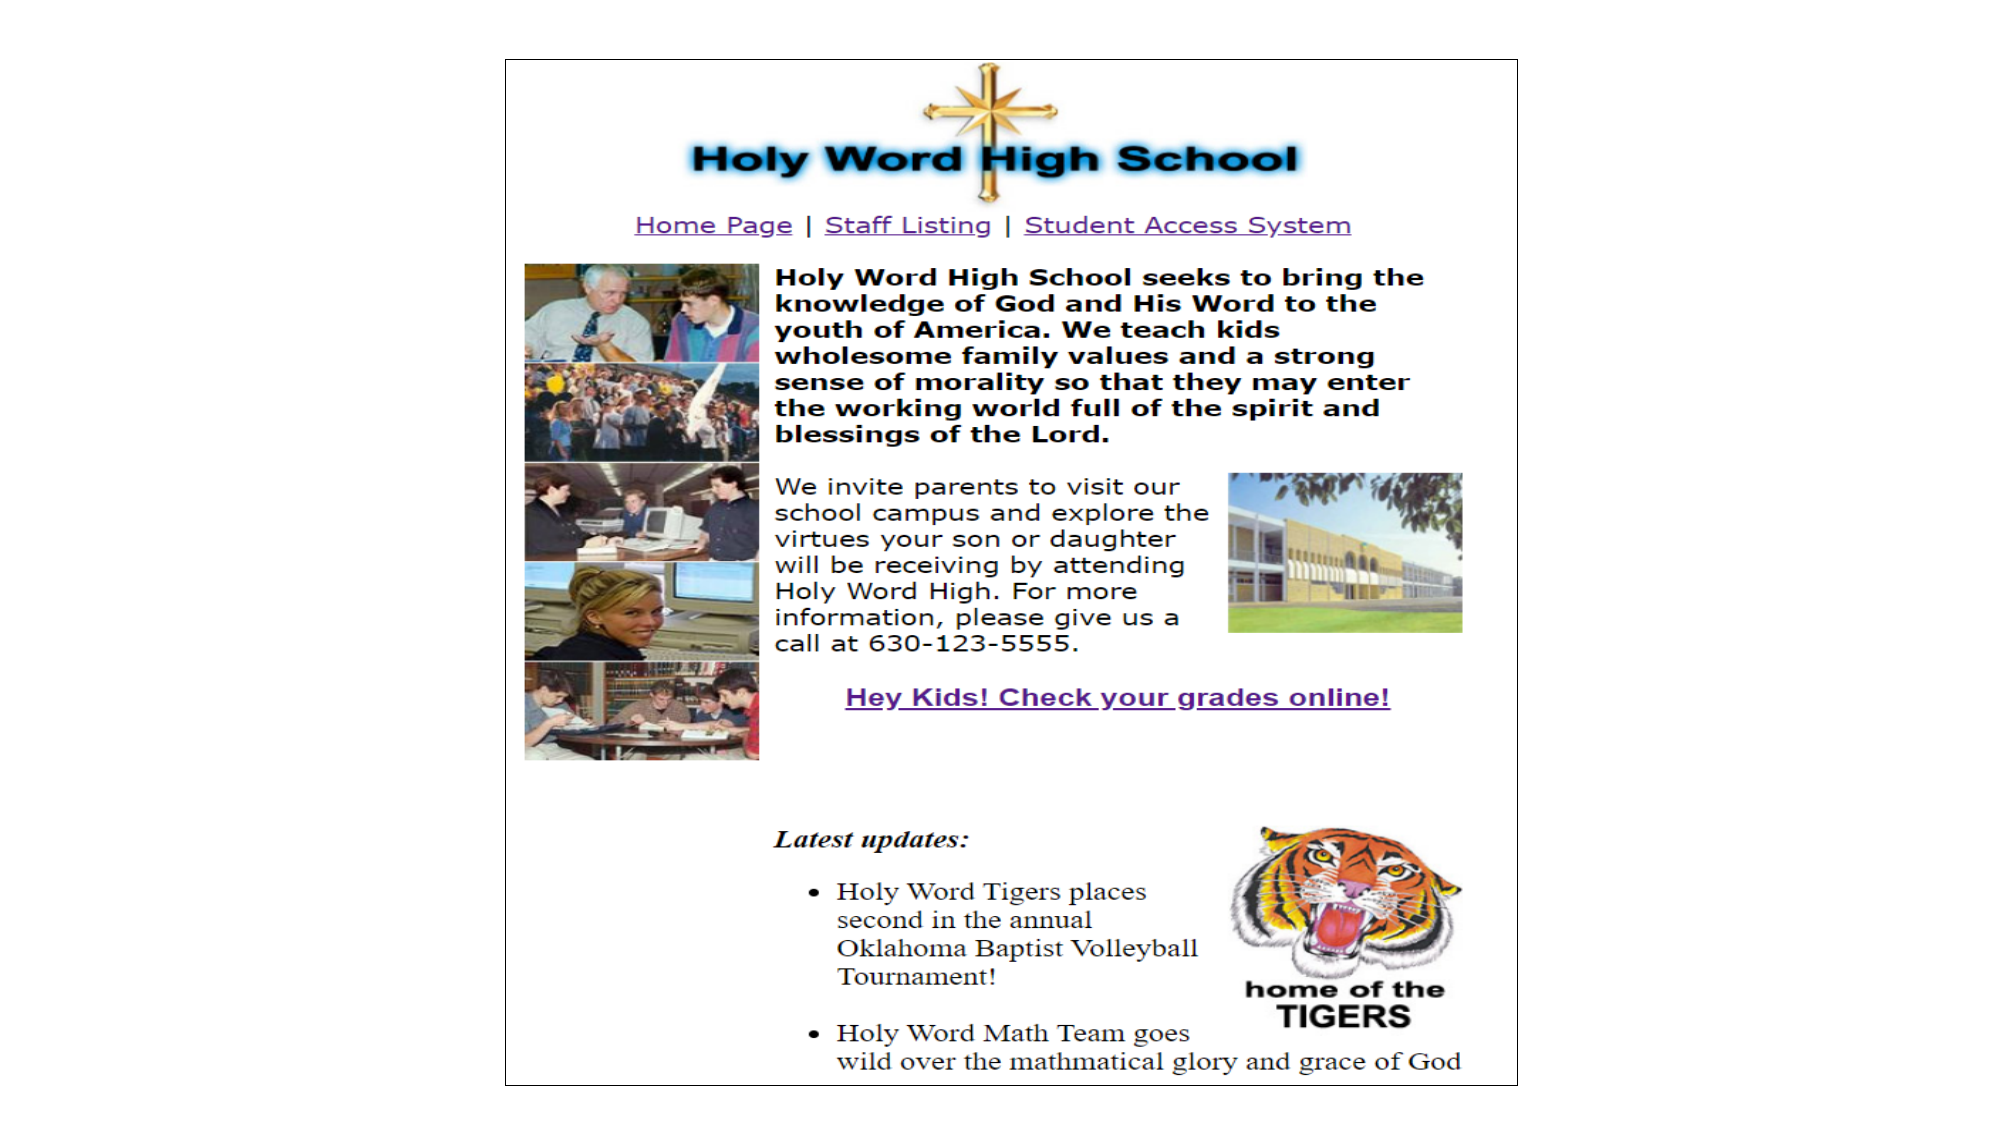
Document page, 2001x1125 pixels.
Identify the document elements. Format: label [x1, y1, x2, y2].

picture [505, 59, 1518, 1086]
